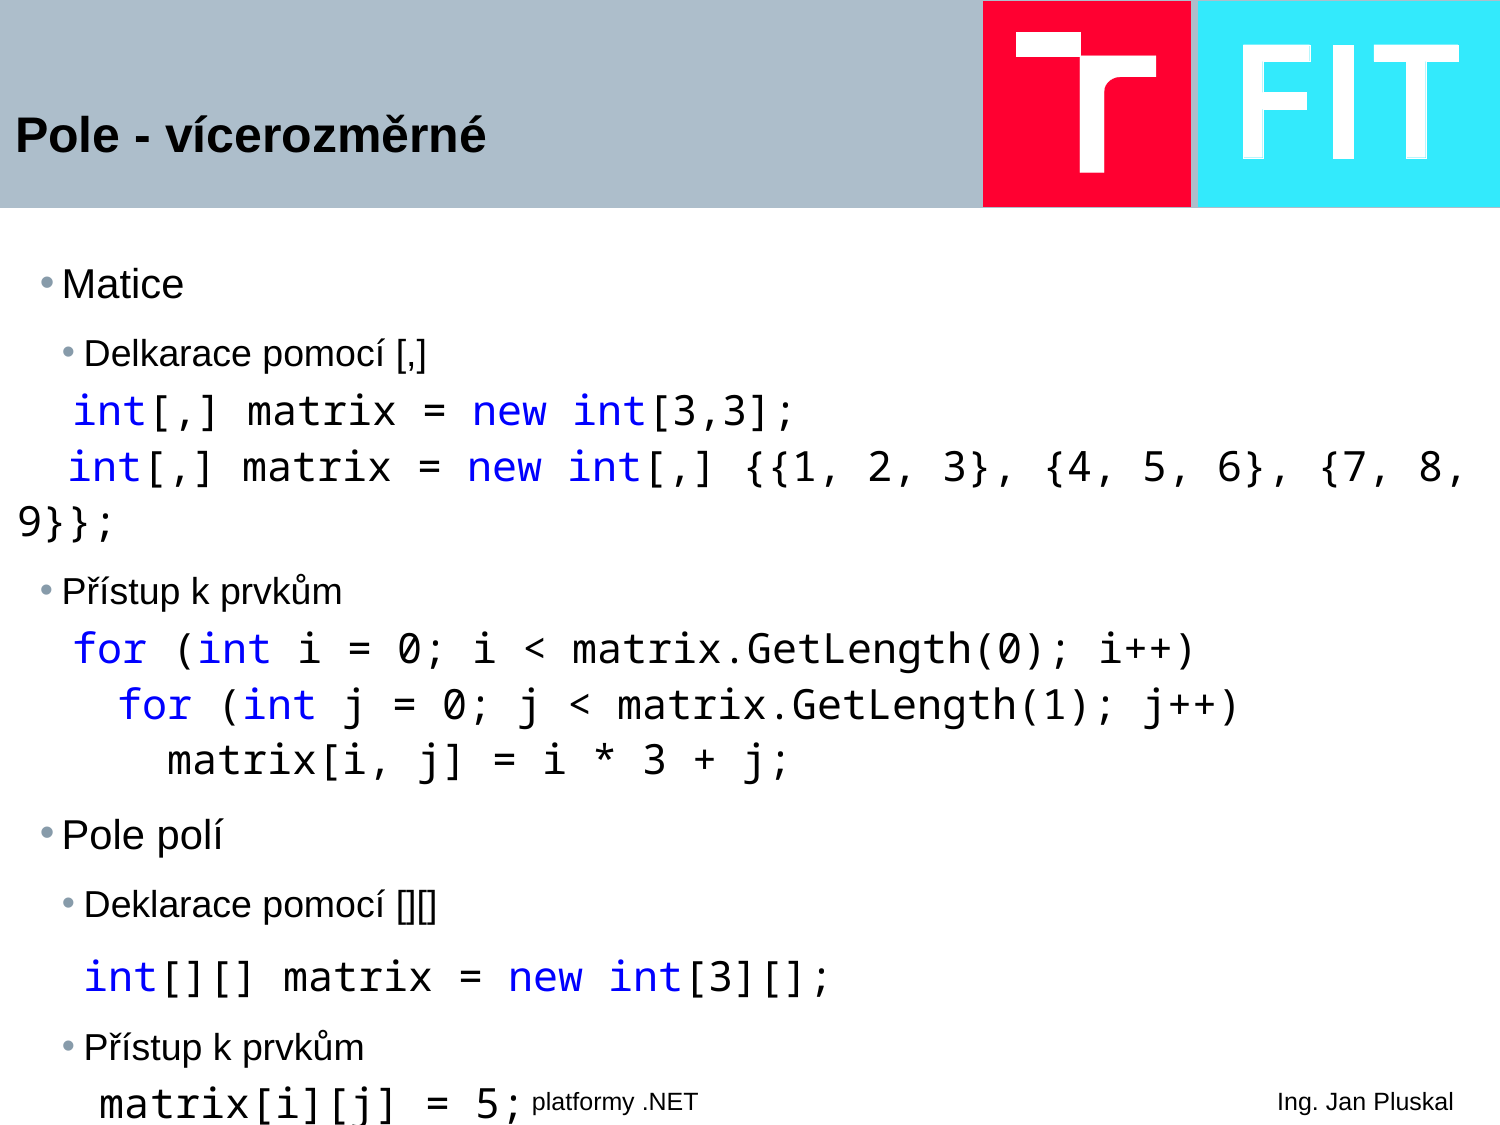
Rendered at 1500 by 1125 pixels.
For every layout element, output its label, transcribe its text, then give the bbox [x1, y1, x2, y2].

title Pole - vícerozměrné [0, 0, 984, 208]
list Matice Delkarace pomocí [,] int[,] matrix = new int[3,3]; int[,] matrix = new int[,] {{1, 2, 3}, {4, 5, 6}, {7, 8, 9}}; Přístup k prvkům for (int i = 0; i < matrix.GetLength(0); i++) for (int j = 0; j < matrix.GetLength(1); j++) matrix[i, j] = i * 3 + j; Pole polí Deklarace pomocí [][] int[][] matrix = new int[3][]; Přístup k prvkům matrix[i][j] = 5; [17, 231, 1483, 1059]
